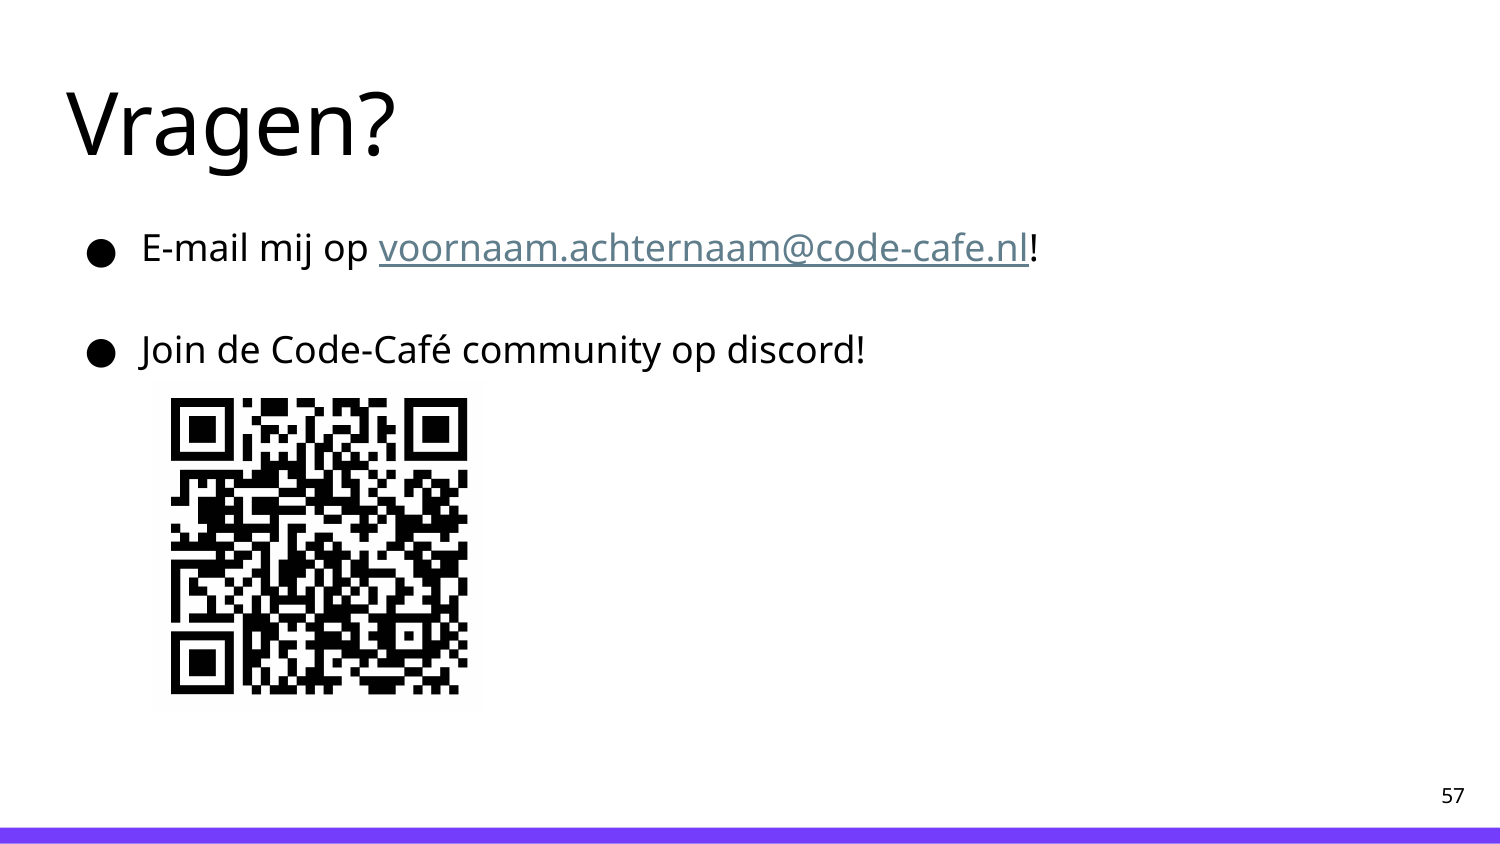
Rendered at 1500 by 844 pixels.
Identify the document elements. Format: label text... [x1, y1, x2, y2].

list E-mail mij op voornaam.achternaam@code-cafe.nl! Join de Code-Café community op discord! [51, 200, 1449, 752]
slide_number ‹#› [1389, 764, 1480, 830]
picture [153, 380, 485, 712]
title Vragen? [51, 51, 1449, 189]
